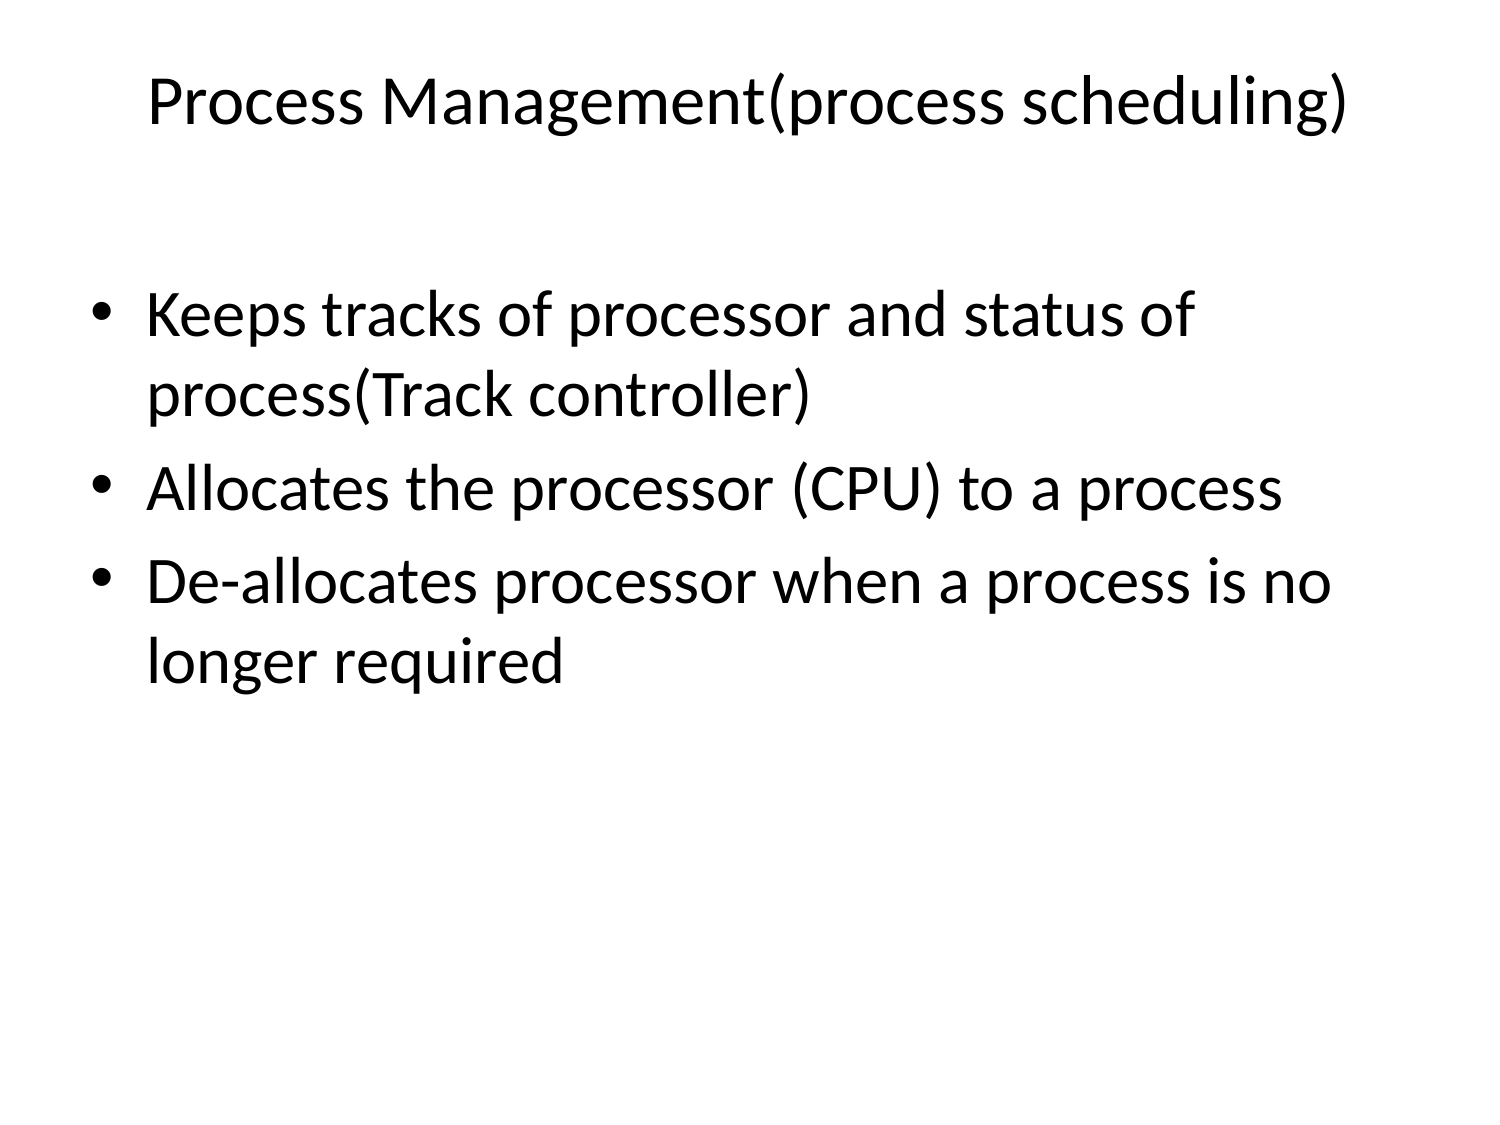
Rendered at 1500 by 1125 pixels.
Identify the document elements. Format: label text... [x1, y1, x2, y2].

title Process Management(process scheduling) [75, 45, 1425, 233]
list Keeps tracks of processor and status of process(Track controller) Allocates the processor (CPU) to a process De-allocates processor when a process is no longer required [75, 262, 1425, 1005]
